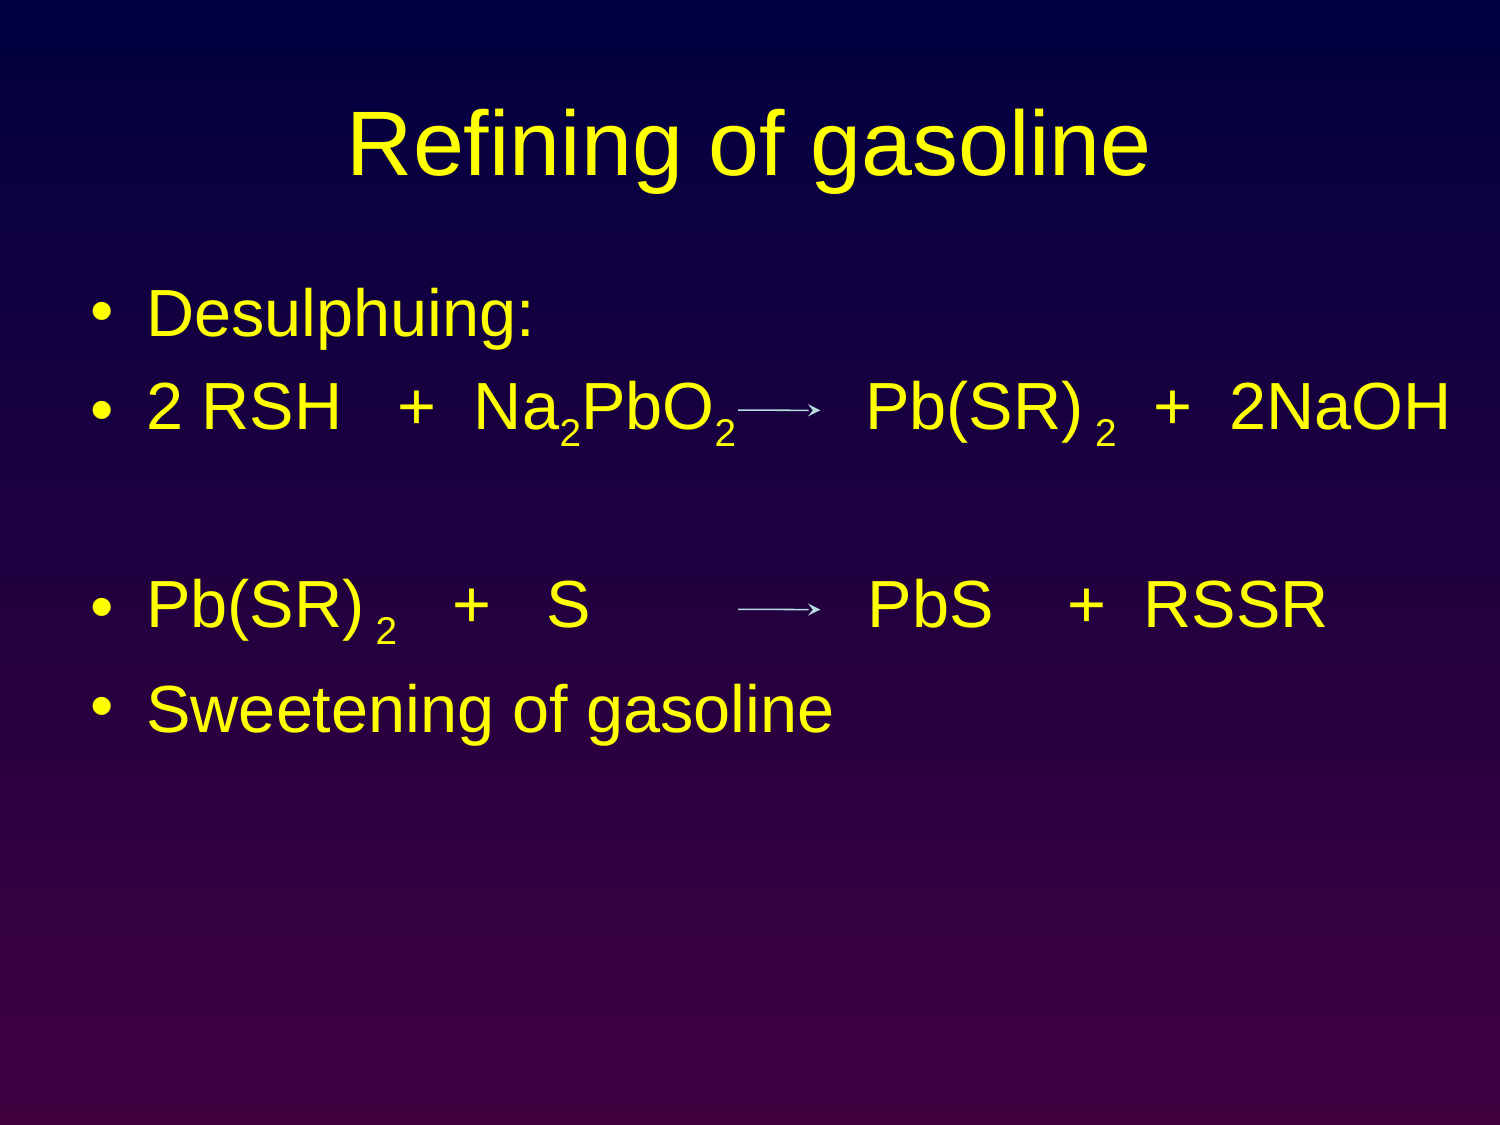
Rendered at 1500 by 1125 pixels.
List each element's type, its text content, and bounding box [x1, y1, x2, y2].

list Desulphuing: 2 RSH + Na2PbO2 Pb(SR) 2 + 2NaOH Pb(SR) 2 + S PbS + RSSR Sweetening of gasoline [75, 262, 1500, 1005]
title Refining of gasoline [75, 45, 1425, 233]
